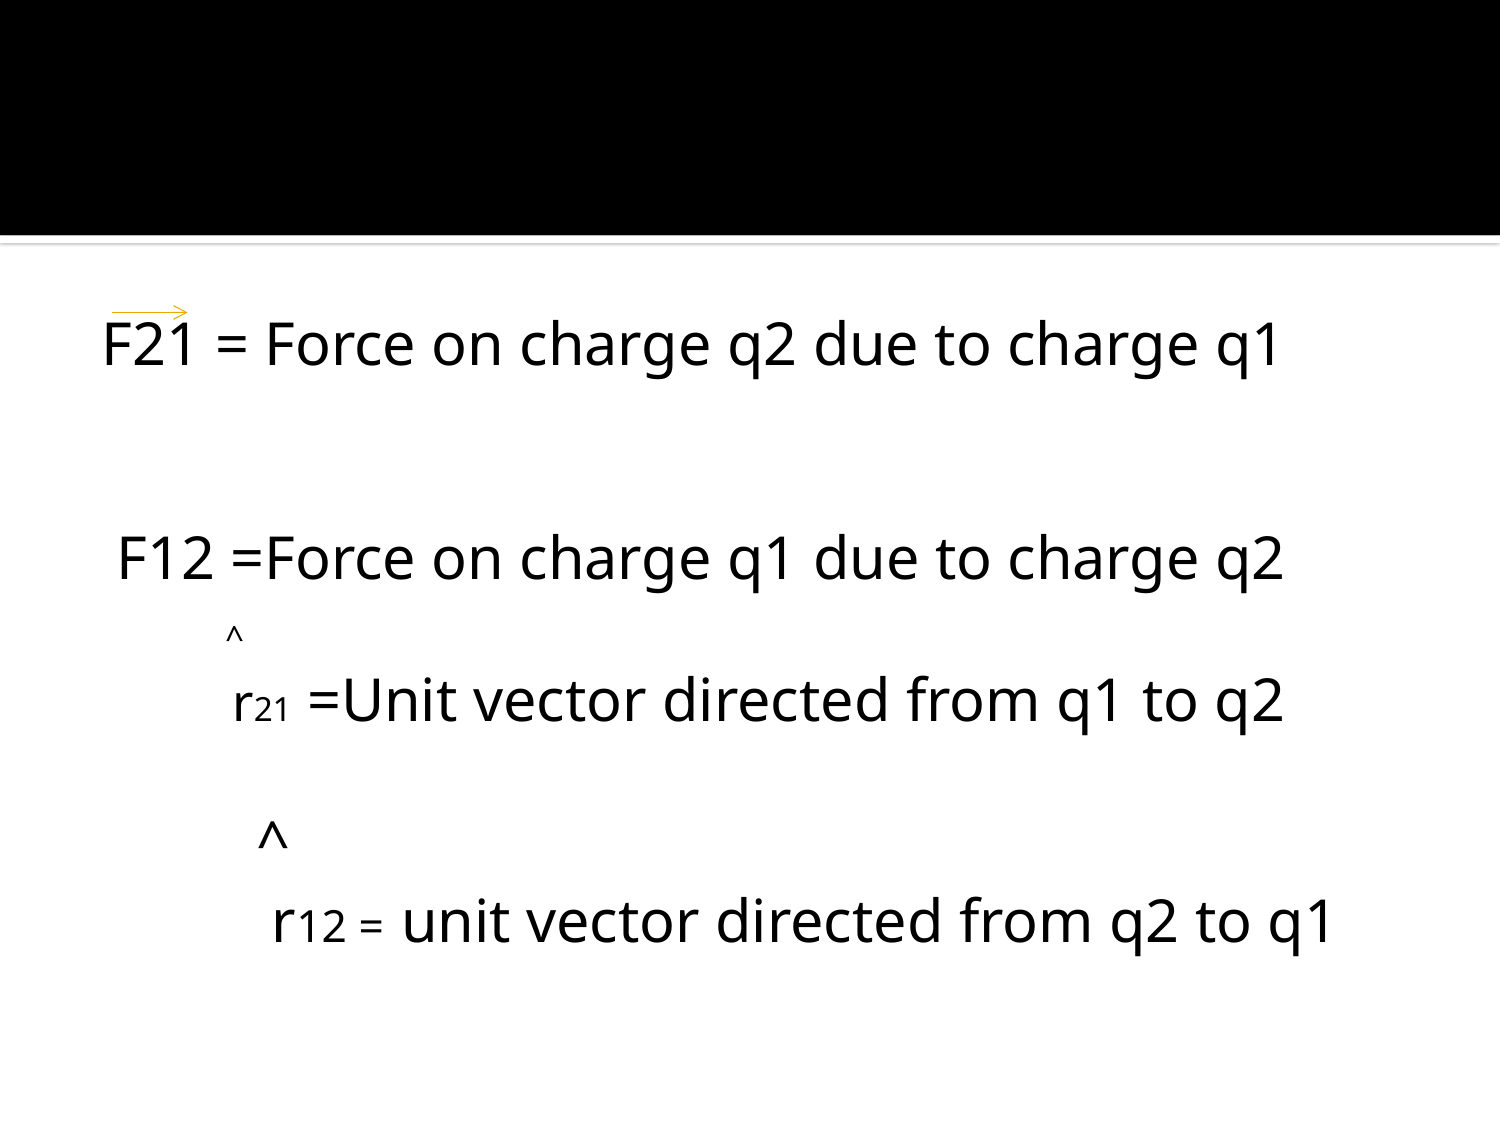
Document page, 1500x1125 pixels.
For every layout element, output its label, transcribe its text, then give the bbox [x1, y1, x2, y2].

list F21 = Force on charge q2 due to charge q1 F12 =Force on charge q1 due to charge q2 ^ r21 =Unit vector directed from q1 to q2 ^ r12 = unit vector directed from q2 to q1 [75, 291, 1425, 1050]
